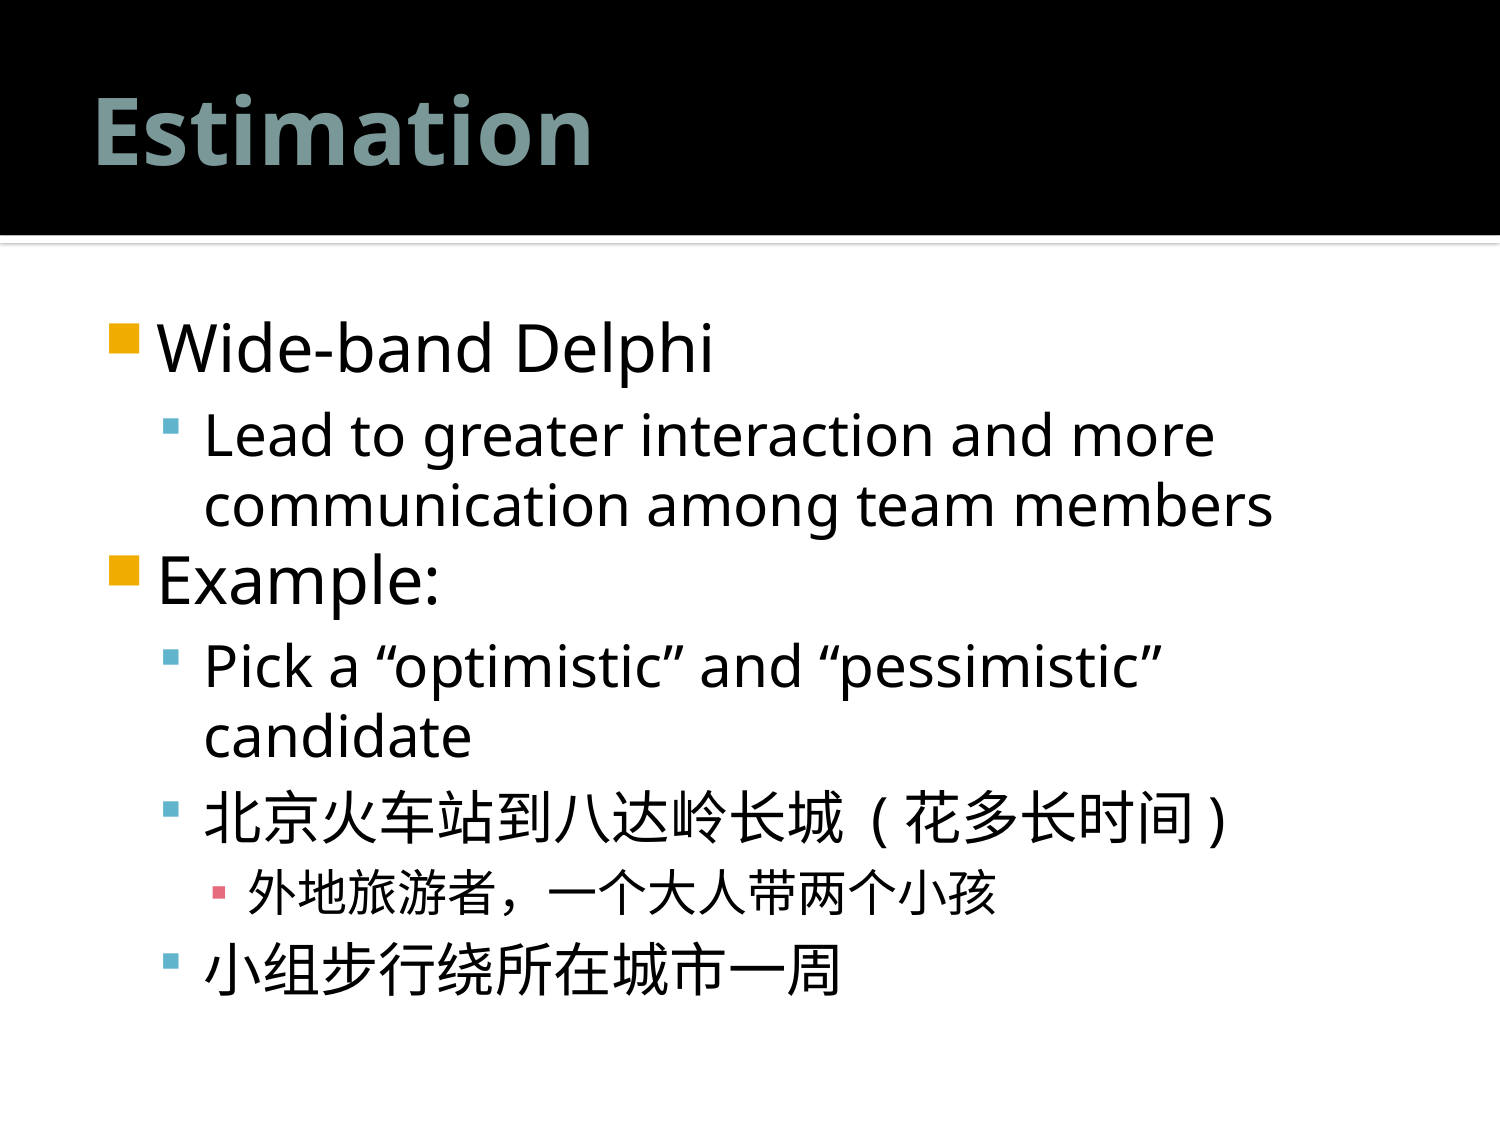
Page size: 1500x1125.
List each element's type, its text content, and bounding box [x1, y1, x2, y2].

list Wide-band Delphi Lead to greater interaction and more communication among team members Example: Pick a “optimistic” and “pessimistic” candidate 北京火车站到八达岭长城 (花多长时间) 外地旅游者，一个大人带两个小孩 小组步行绕所在城市一周 [75, 291, 1425, 1050]
title Estimation [75, 25, 1425, 231]
